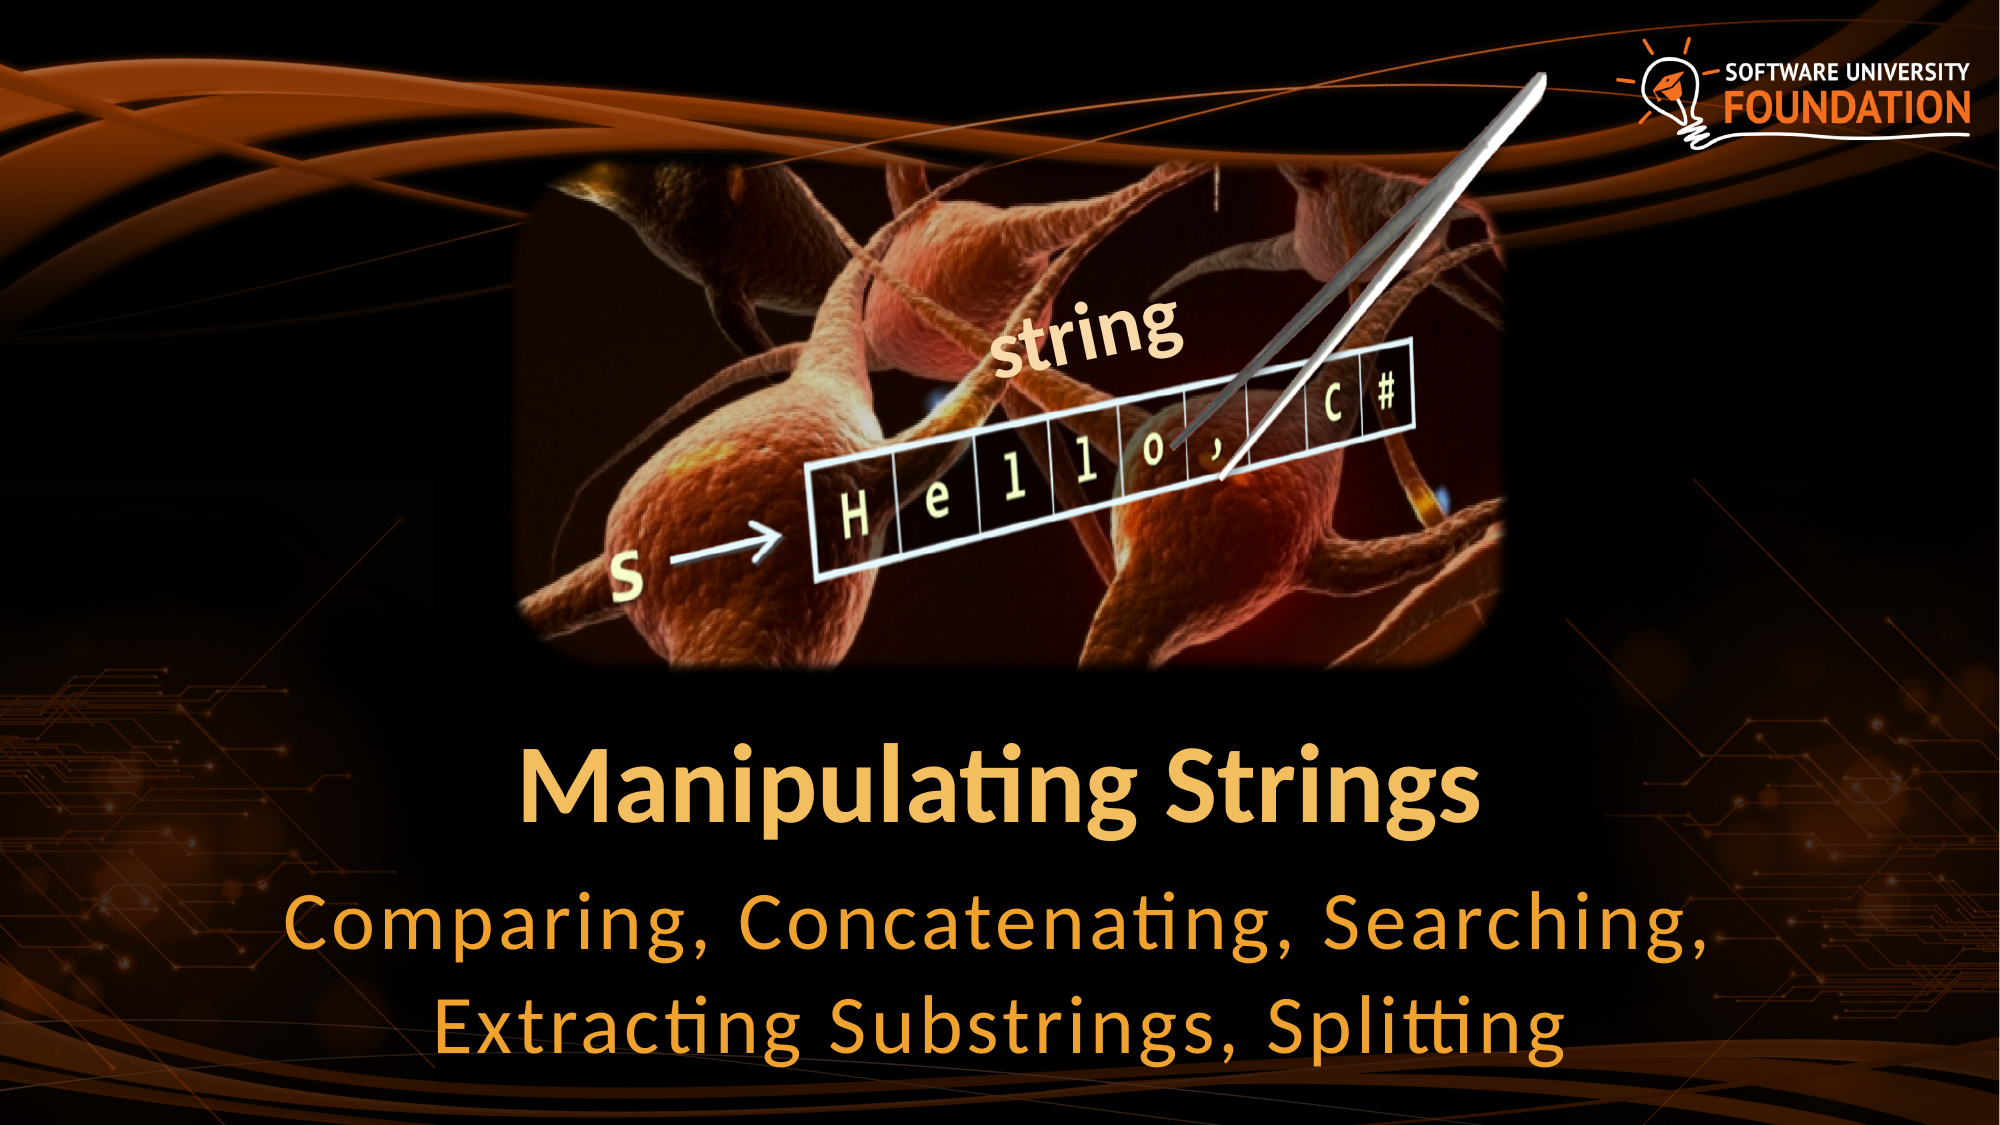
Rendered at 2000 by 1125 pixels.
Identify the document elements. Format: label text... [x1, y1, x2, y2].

list Comparing, Concatenating, Searching, Extracting Substrings, Splitting [266, 854, 1733, 1075]
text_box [503, 99, 1713, 675]
picture [0, 0, 2000, 1125]
title Manipulating Strings [266, 716, 1733, 851]
